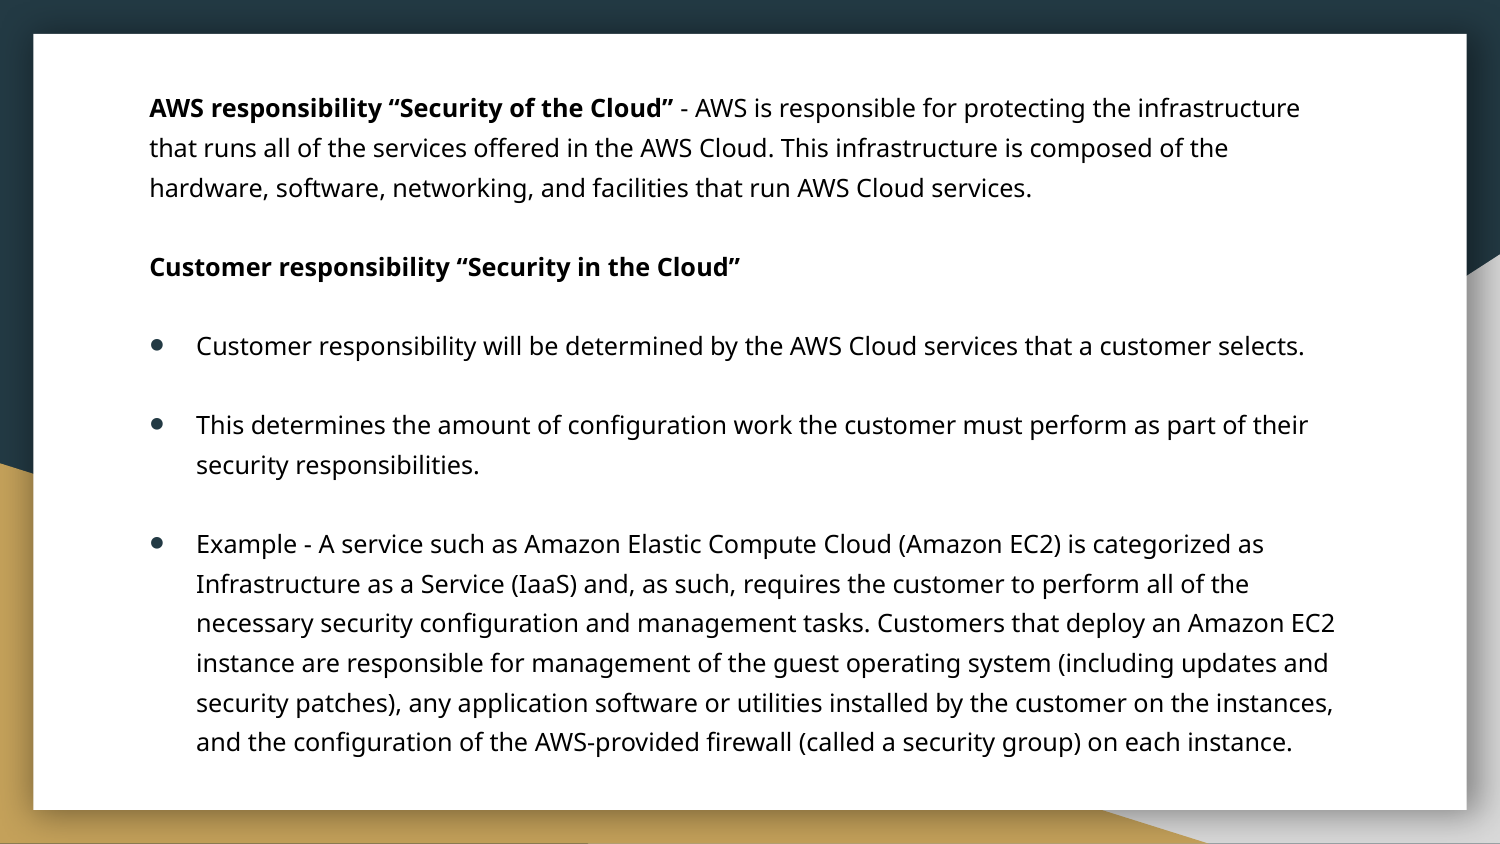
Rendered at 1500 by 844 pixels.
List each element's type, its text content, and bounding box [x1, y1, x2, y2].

list AWS responsibility “Security of the Cloud” - AWS is responsible for protecting the infrastructure that runs all of the services offered in the AWS Cloud. This infrastructure is composed of the hardware, software, networking, and facilities that run AWS Cloud services. Customer responsibility “Security in the Cloud” Customer responsibility will be determined by the AWS Cloud services that a customer selects. This determines the amount of configuration work the customer must perform as part of their security responsibilities. Example - A service such as Amazon Elastic Compute Cloud (Amazon EC2) is categorized as Infrastructure as a Service (IaaS) and, as such, requires the customer to perform all of the necessary security configuration and management tasks. Customers that deploy an Amazon EC2 instance are responsible for management of the guest operating system (including updates and security patches), any application software or utilities installed by the customer on the instances, and the configuration of the AWS-provided firewall (called a security group) on each instance. [134, 70, 1366, 806]
